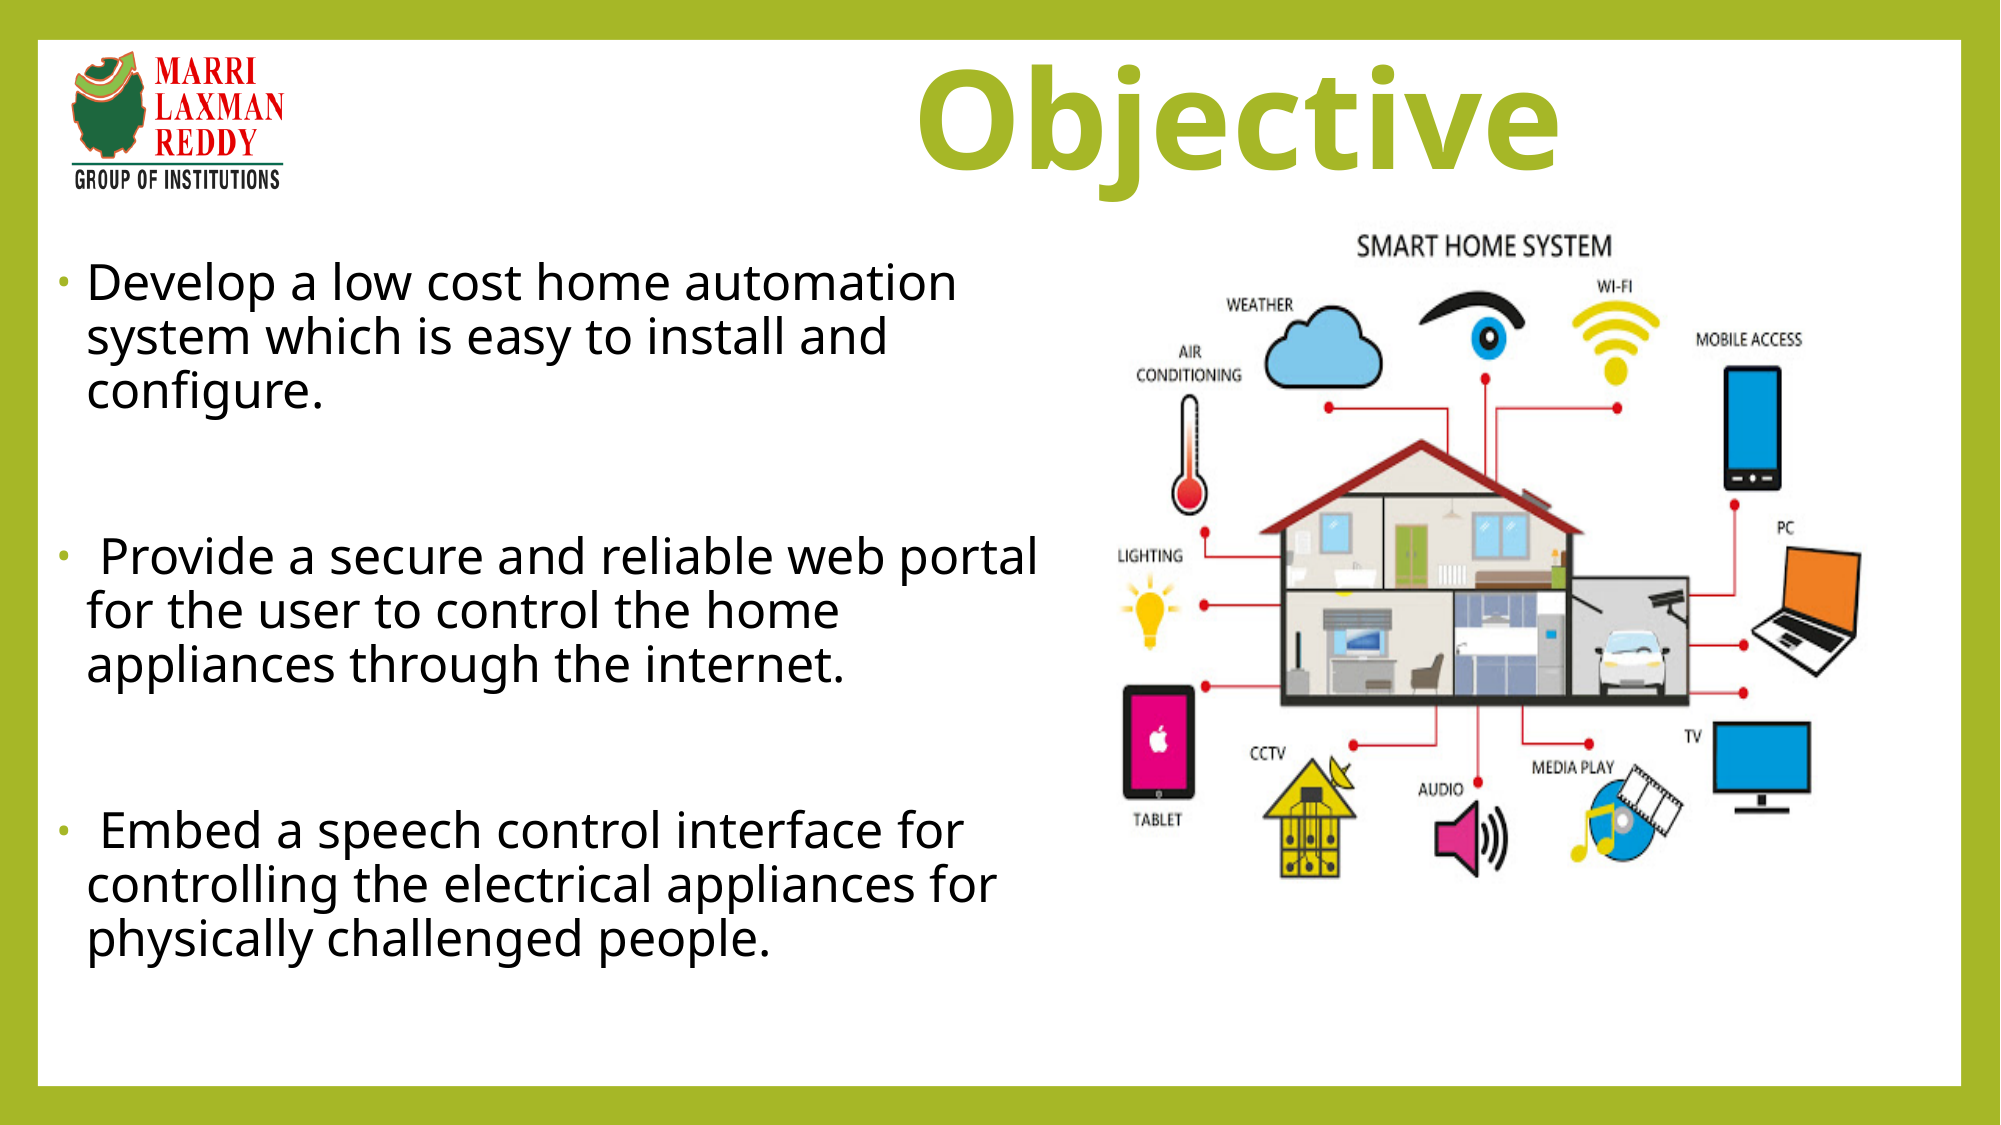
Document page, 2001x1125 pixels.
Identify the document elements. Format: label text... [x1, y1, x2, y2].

picture [1092, 206, 1893, 905]
list Develop a low cost home automation system which is easy to install and configure. Provide a secure and reliable web portal for the user to control the home appliances through the internet. Embed a speech control interface for controlling the electrical appliances for physically challenged people. [33, 249, 1080, 1000]
picture [66, 48, 137, 193]
title Objective [137, 42, 1863, 207]
